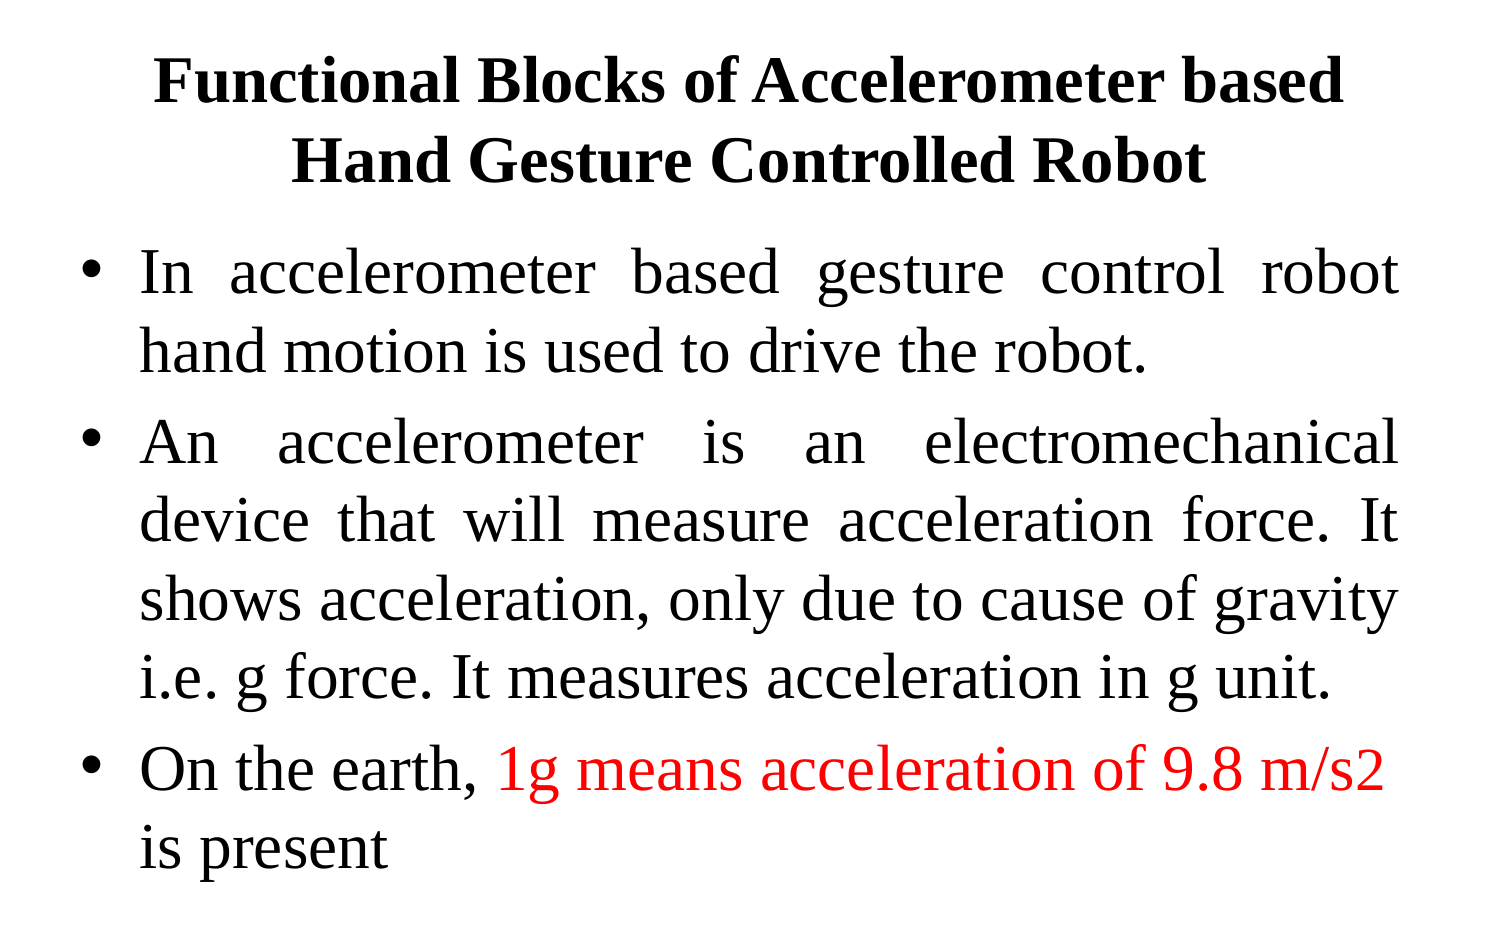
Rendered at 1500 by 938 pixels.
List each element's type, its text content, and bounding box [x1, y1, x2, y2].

title Functional Blocks of Accelerometer based Hand Gesture Controlled Robot [75, 37, 1425, 194]
list In accelerometer based gesture control robot hand motion is used to drive the robot. An accelerometer is an electromechanical device that will measure acceleration force. It shows acceleration, only due to cause of gravity i.e. g force. It measures acceleration in g unit. On the earth, 1g means acceleration of 9.8 m/s2 is present [64, 220, 1415, 906]
